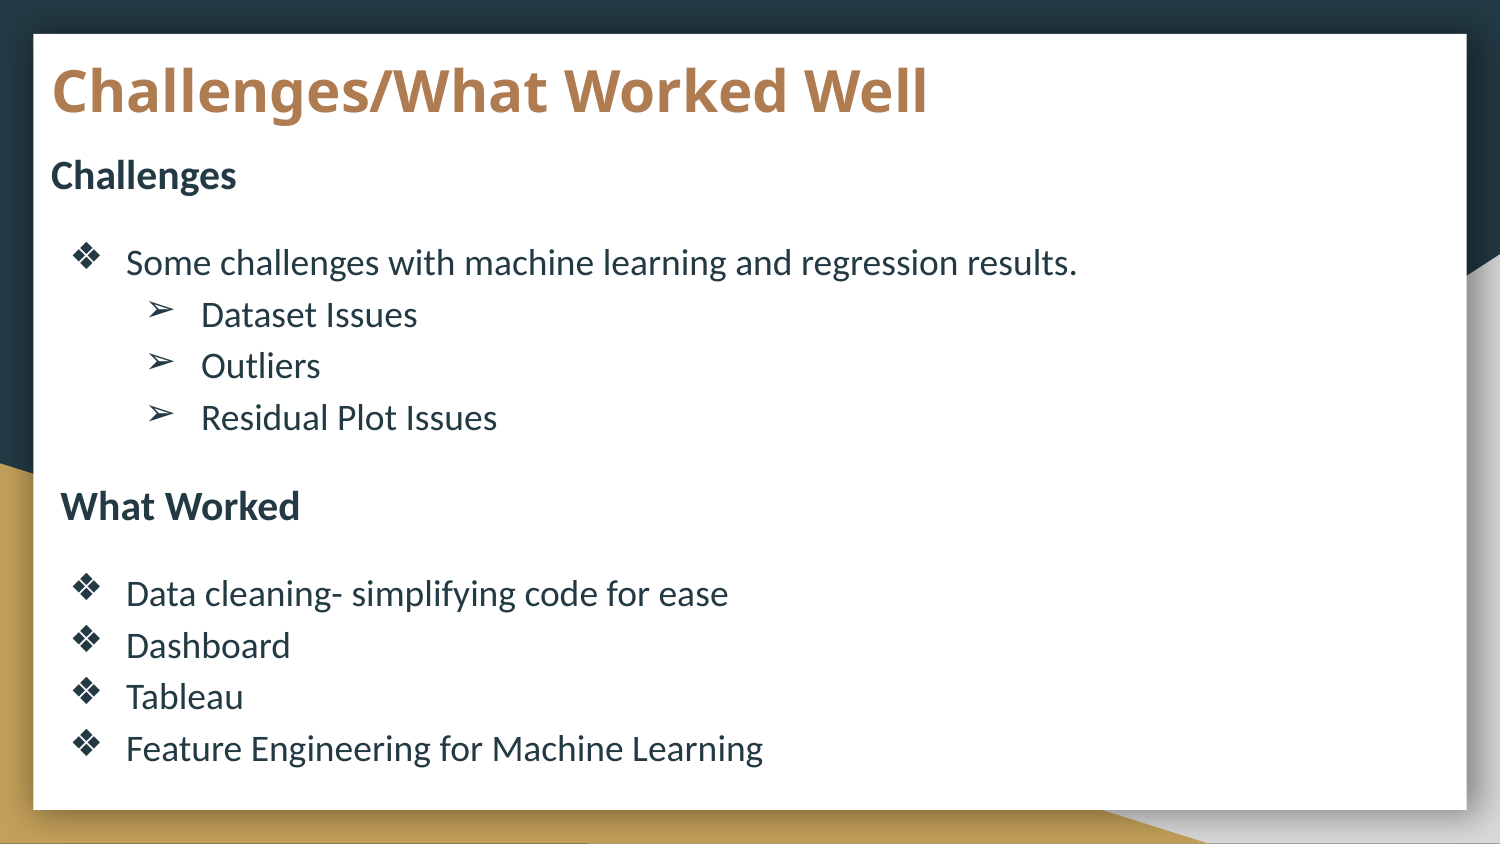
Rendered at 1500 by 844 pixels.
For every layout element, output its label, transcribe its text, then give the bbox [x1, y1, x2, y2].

list Challenges Some challenges with machine learning and regression results. Dataset Issues Outliers Residual Plot Issues What Worked Data cleaning- simplifying code for ease Dashboard Tableau Feature Engineering for Machine Learning [35, 125, 1463, 806]
title Challenges/What Worked Well [35, 38, 1268, 125]
